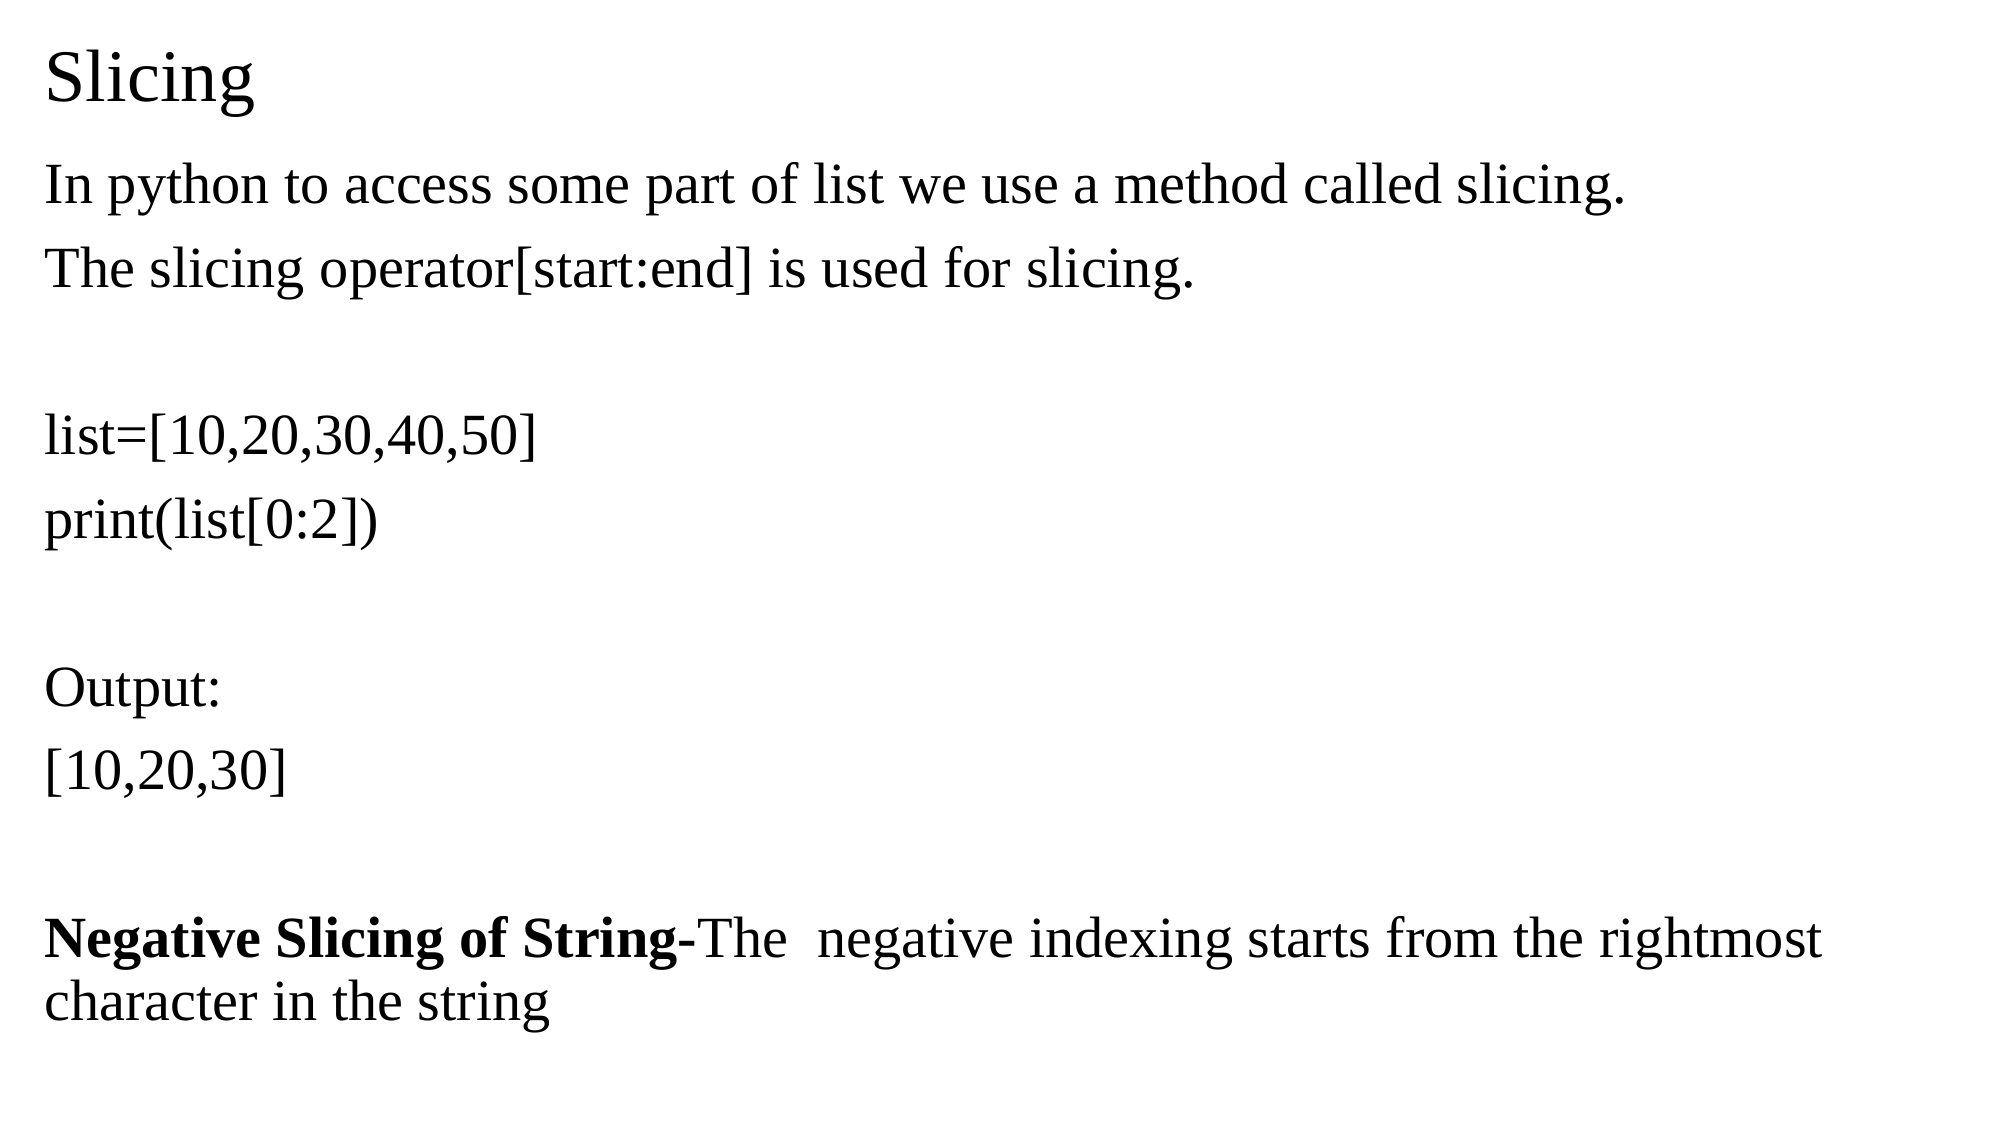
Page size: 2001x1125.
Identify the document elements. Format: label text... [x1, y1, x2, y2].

title Slicing [29, 29, 1957, 125]
list In python to access some part of list we use a method called slicing. The slicing operator[start:end] is used for slicing. list=[10,20,30,40,50] print(list[0:2]) Output: [10,20,30] Negative Slicing of String-The negative indexing starts from the rightmost character in the string [29, 145, 1957, 1094]
